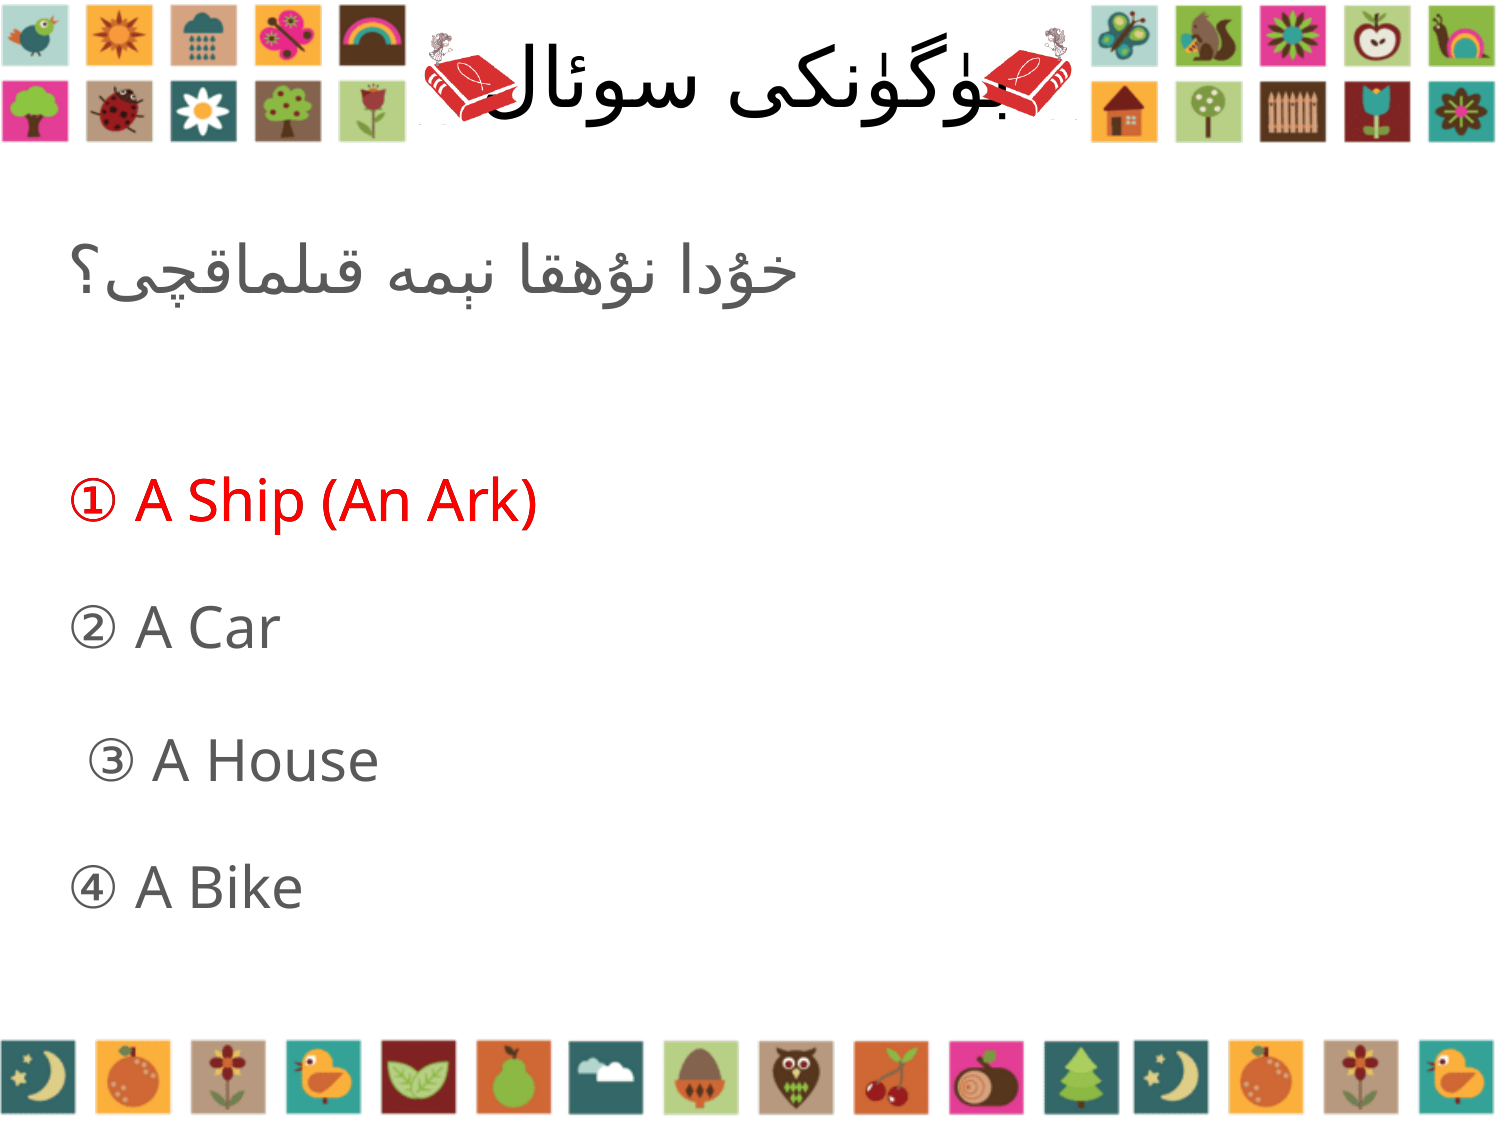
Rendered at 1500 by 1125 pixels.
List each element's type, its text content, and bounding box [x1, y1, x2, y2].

text_box ① A Ship (An Ark) [53, 456, 1483, 541]
picture [950, 3, 1500, 150]
text_box بۈگۈنكى سوئال [547, 16, 1078, 131]
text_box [0, 1028, 1500, 1118]
text_box ② A Car [53, 582, 1436, 668]
text_box خۇدا نۇھقا نېمە قىلماقچى؟ [53, 219, 1436, 315]
picture [0, 3, 550, 150]
text_box ③ A House [70, 716, 1500, 801]
text_box ④ A Bike [53, 842, 1483, 928]
